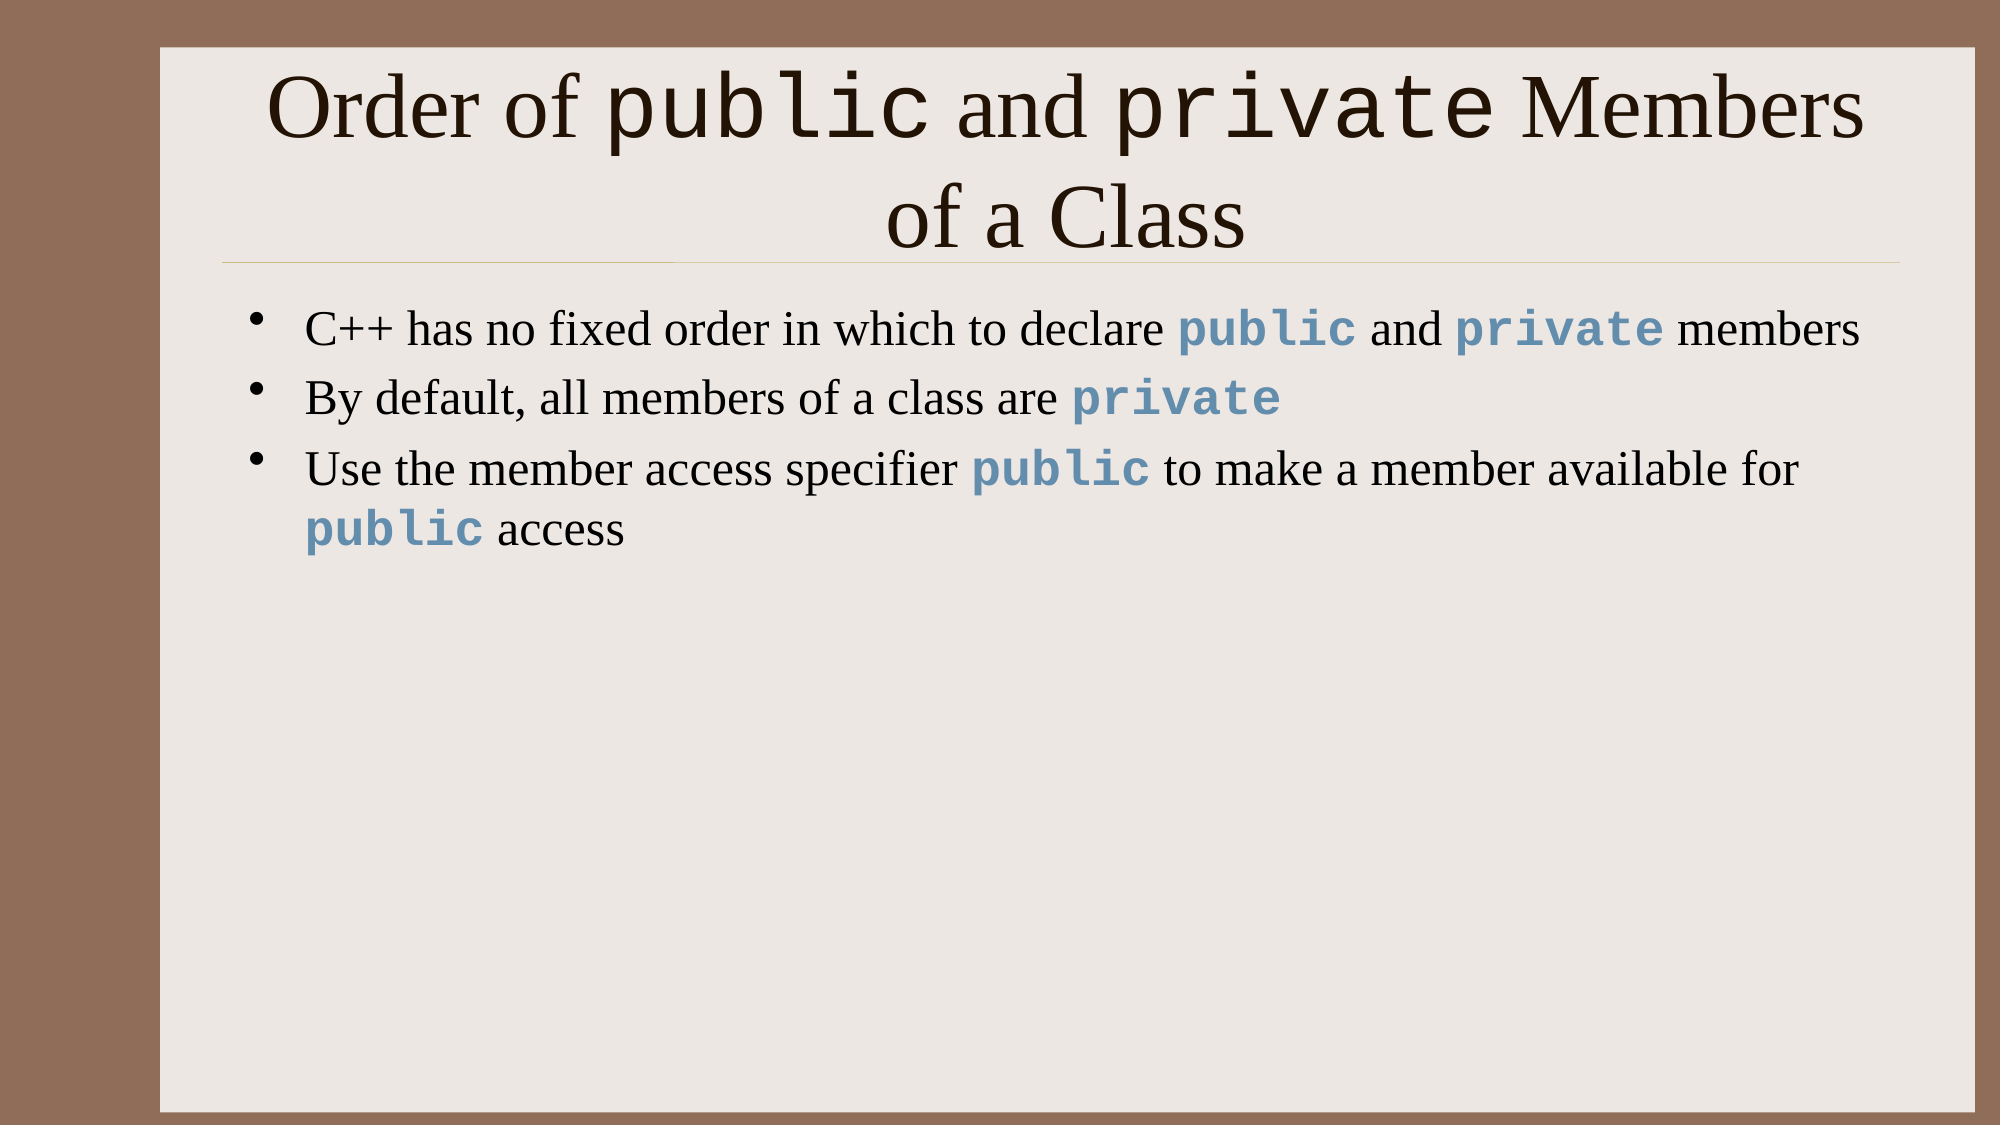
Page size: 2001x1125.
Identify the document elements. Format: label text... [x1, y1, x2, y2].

title Order of public and private Members of a Class [233, 62, 1900, 250]
list C++ has no fixed order in which to declare public and private members By default, all members of a class are private Use the member access specifier public to make a member available for public access [233, 287, 1900, 963]
